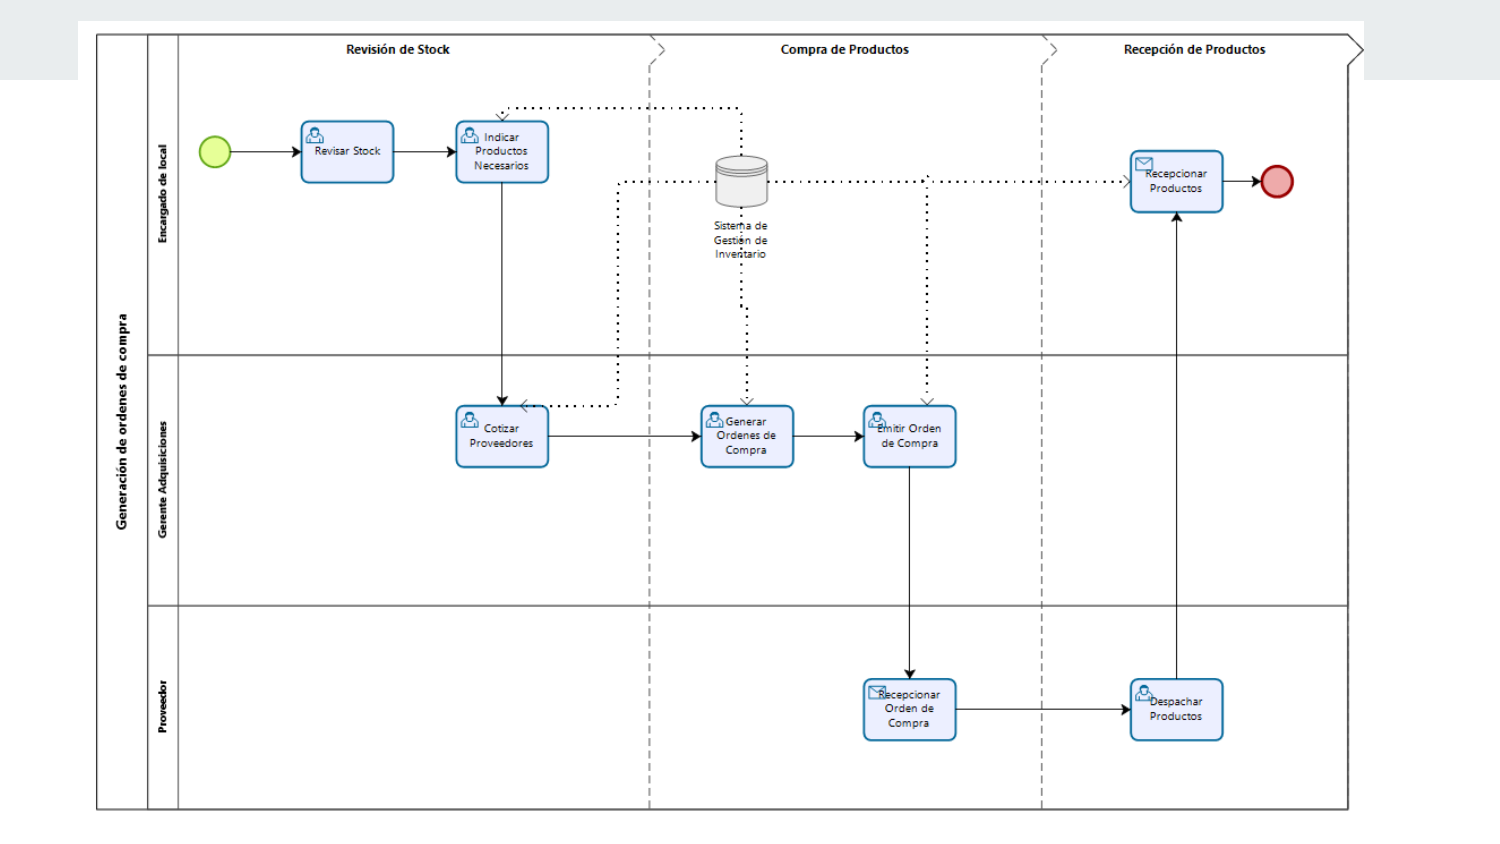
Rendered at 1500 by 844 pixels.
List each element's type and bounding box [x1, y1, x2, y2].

picture [78, 21, 1364, 823]
